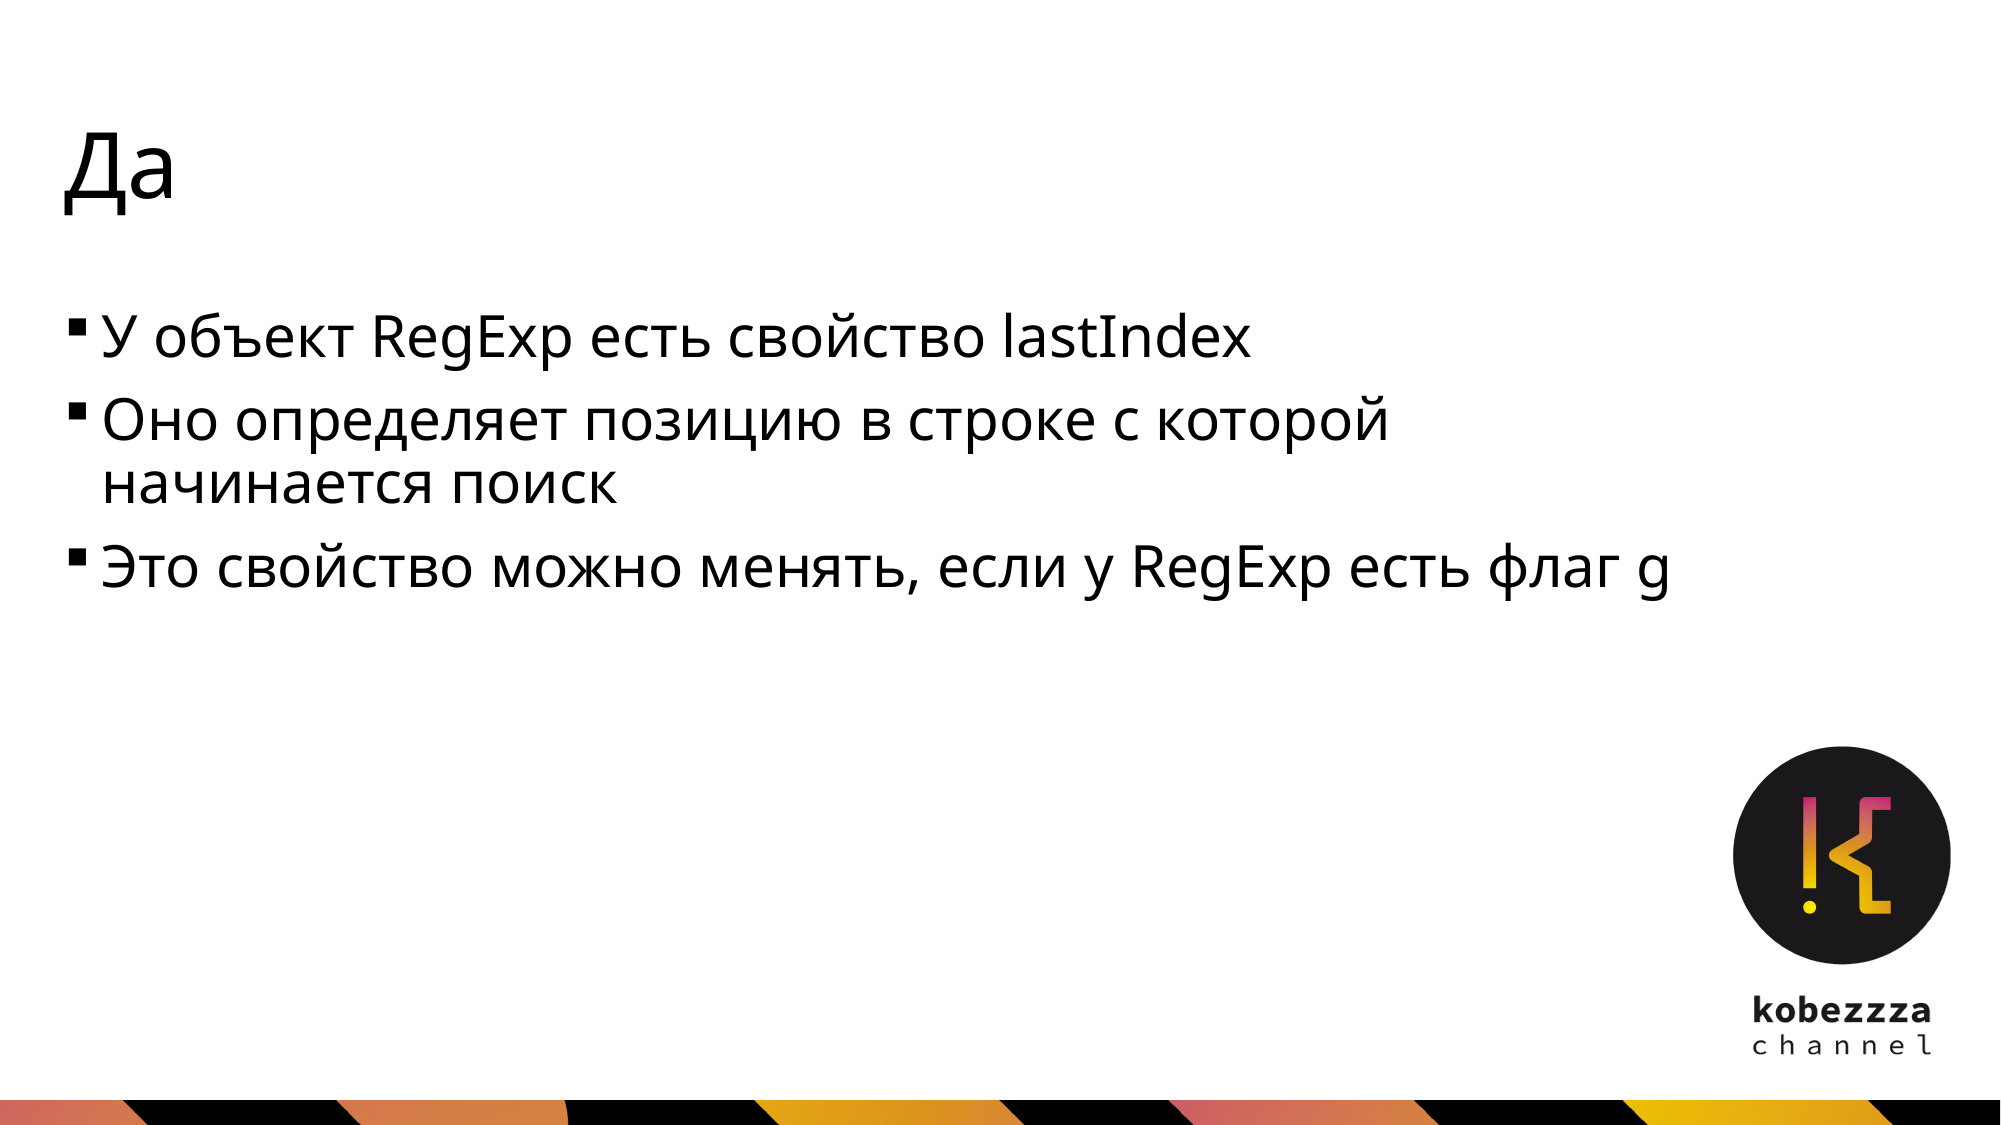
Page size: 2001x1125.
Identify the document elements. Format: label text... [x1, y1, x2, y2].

picture [0, 0, 2001, 1125]
list У объект RegExp есть свойство lastIndex Оно определяет позицию в строке с которой начинается поиск Это свойство можно менять, если у RegExp есть флаг g [49, 299, 1695, 1014]
title Да [49, 59, 1913, 278]
